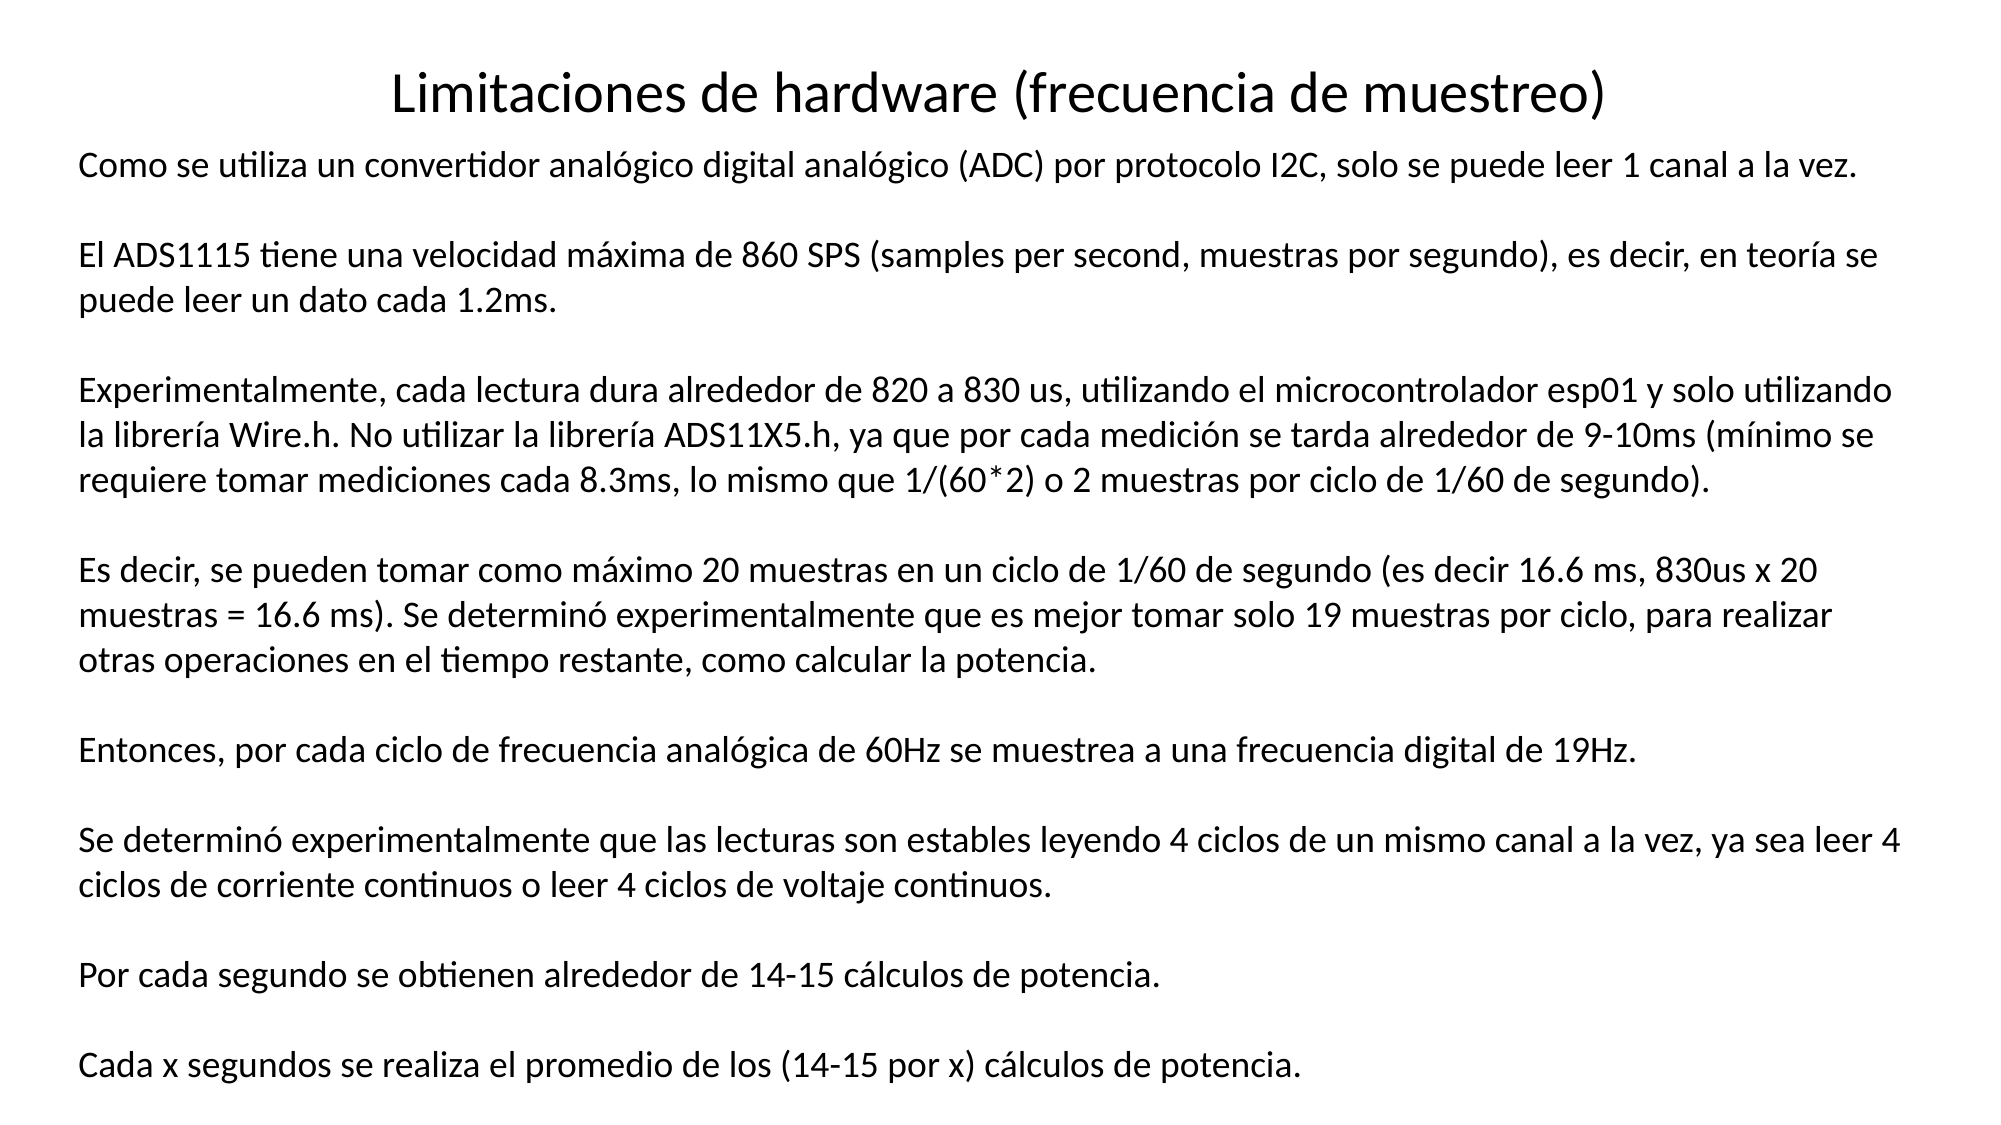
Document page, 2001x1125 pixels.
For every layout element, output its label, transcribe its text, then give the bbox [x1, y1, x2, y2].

text_box Como se utiliza un convertidor analógico digital analógico (ADC) por protocolo I2C, solo se puede leer 1 canal a la vez. El ADS1115 tiene una velocidad máxima de 860 SPS (samples per second, muestras por segundo), es decir, en teoría se puede leer un dato cada 1.2ms. Experimentalmente, cada lectura dura alrededor de 820 a 830 us, utilizando el microcontrolador esp01 y solo utilizando la librería Wire.h. No utilizar la librería ADS11X5.h, ya que por cada medición se tarda alrededor de 9-10ms (mínimo se requiere tomar mediciones cada 8.3ms, lo mismo que 1/(60*2) o 2 muestras por ciclo de 1/60 de segundo). Es decir, se pueden tomar como máximo 20 muestras en un ciclo de 1/60 de segundo (es decir 16.6 ms, 830us x 20 muestras = 16.6 ms). Se determinó experimentalmente que es mejor tomar solo 19 muestras por ciclo, para realizar otras operaciones en el tiempo restante, como calcular la potencia. Entonces, por cada ciclo de frecuencia analógica de 60Hz se muestrea a una frecuencia digital de 19Hz. Se determinó experimentalmente que las lecturas son estables leyendo 4 ciclos de un mismo canal a la vez, ya sea leer 4 ciclos de corriente continuos o leer 4 ciclos de voltaje continuos. Por cada segundo se obtienen alrededor de 14-15 cálculos de potencia. Cada x segundos se realiza el promedio de los (14-15 por x) cálculos de potencia. [63, 132, 1933, 1093]
text_box Limitaciones de hardware (frecuencia de muestreo) [220, 46, 1780, 132]
